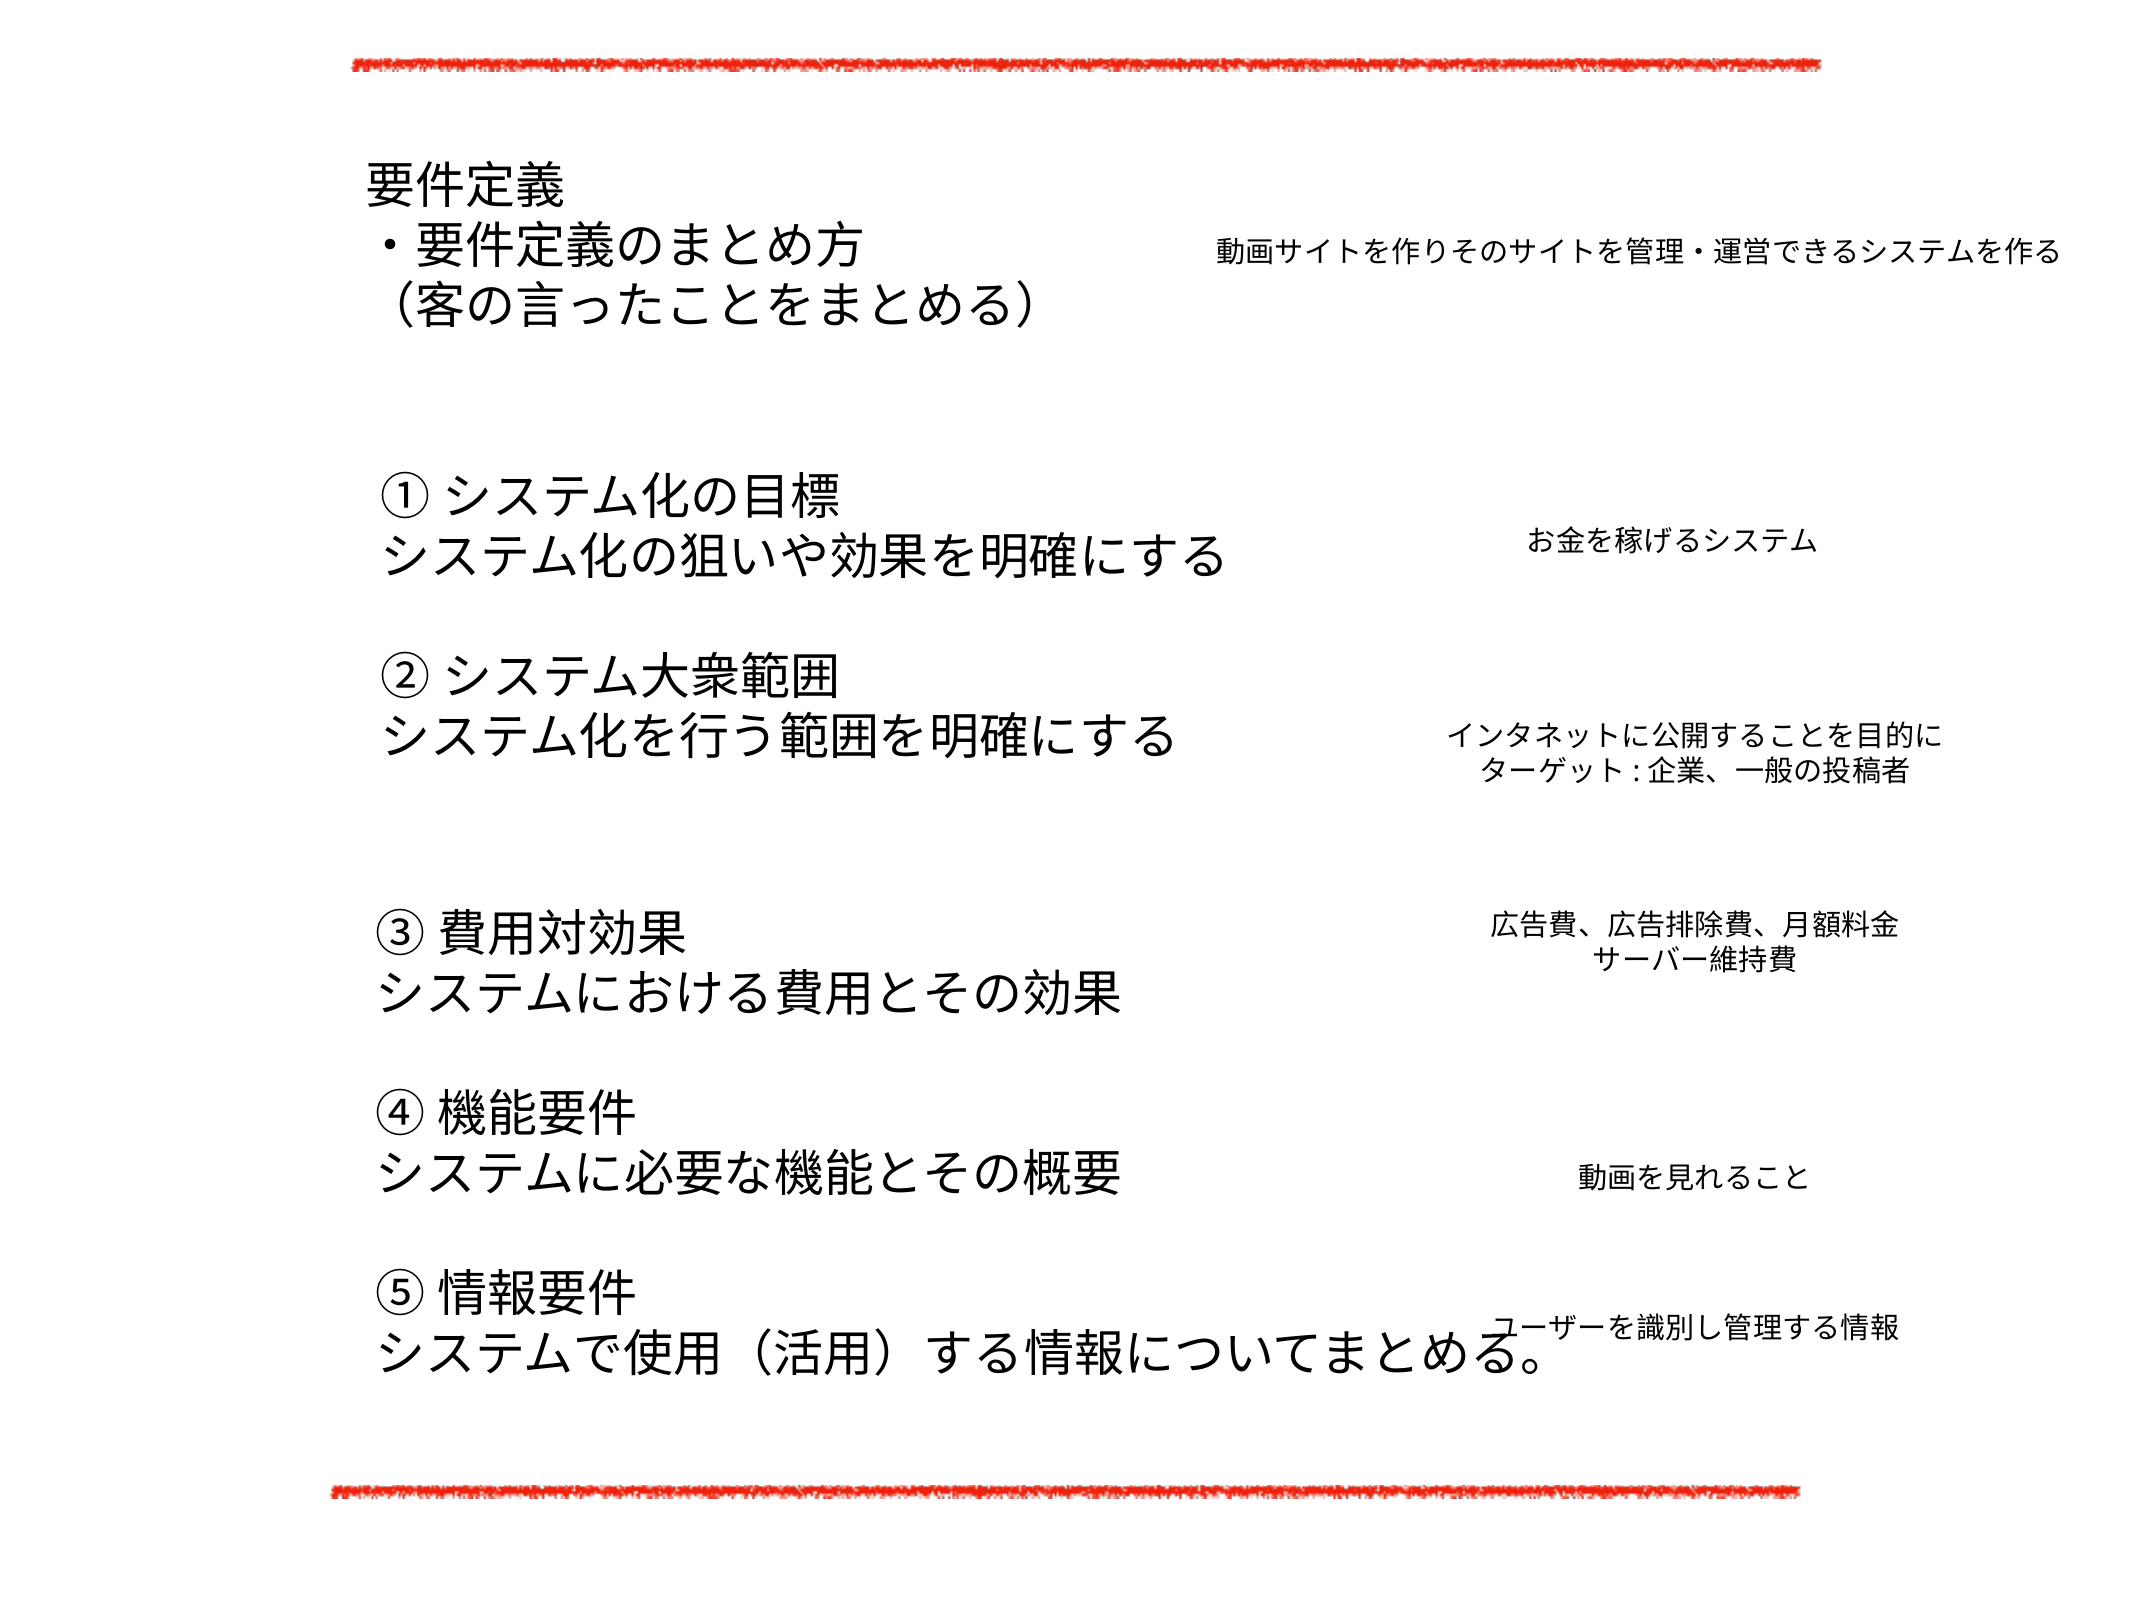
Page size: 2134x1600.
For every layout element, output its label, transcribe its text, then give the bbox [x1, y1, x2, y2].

text_box ユーザーを識別し管理する情報 [1482, 1301, 1908, 1353]
text_box インタネットに公開することを目的に ターゲット:企業、一般の投稿者 [1438, 709, 1953, 796]
picture [345, 58, 1830, 72]
text_box 動画を見れること [1569, 1150, 1821, 1203]
picture [324, 1485, 1809, 1499]
text_box お金を稼げるシステム [1518, 513, 1827, 566]
text_box 動画サイトを作りそのサイトを管理・運営できるシステムを作る [1208, 225, 2072, 277]
text_box 広告費、広告排除費、月額料金 サーバー維持費 [1481, 897, 1909, 985]
text_box ③費用対効果 システムにおける費用とその効果 ④機能要件 システムに必要な機能とその概要 ⑤情報要件 システムで使用（活用）する情報についてまとめる。 [367, 893, 1579, 1390]
text_box ①システム化の目標 システム化の狙いや効果を明確にする ②システム大衆範囲 システム化を行う範囲を明確にする [371, 455, 1238, 773]
text_box 要件定義 ・要件定義のまとめ方 （客の言ったことをまとめる） [357, 144, 1074, 342]
